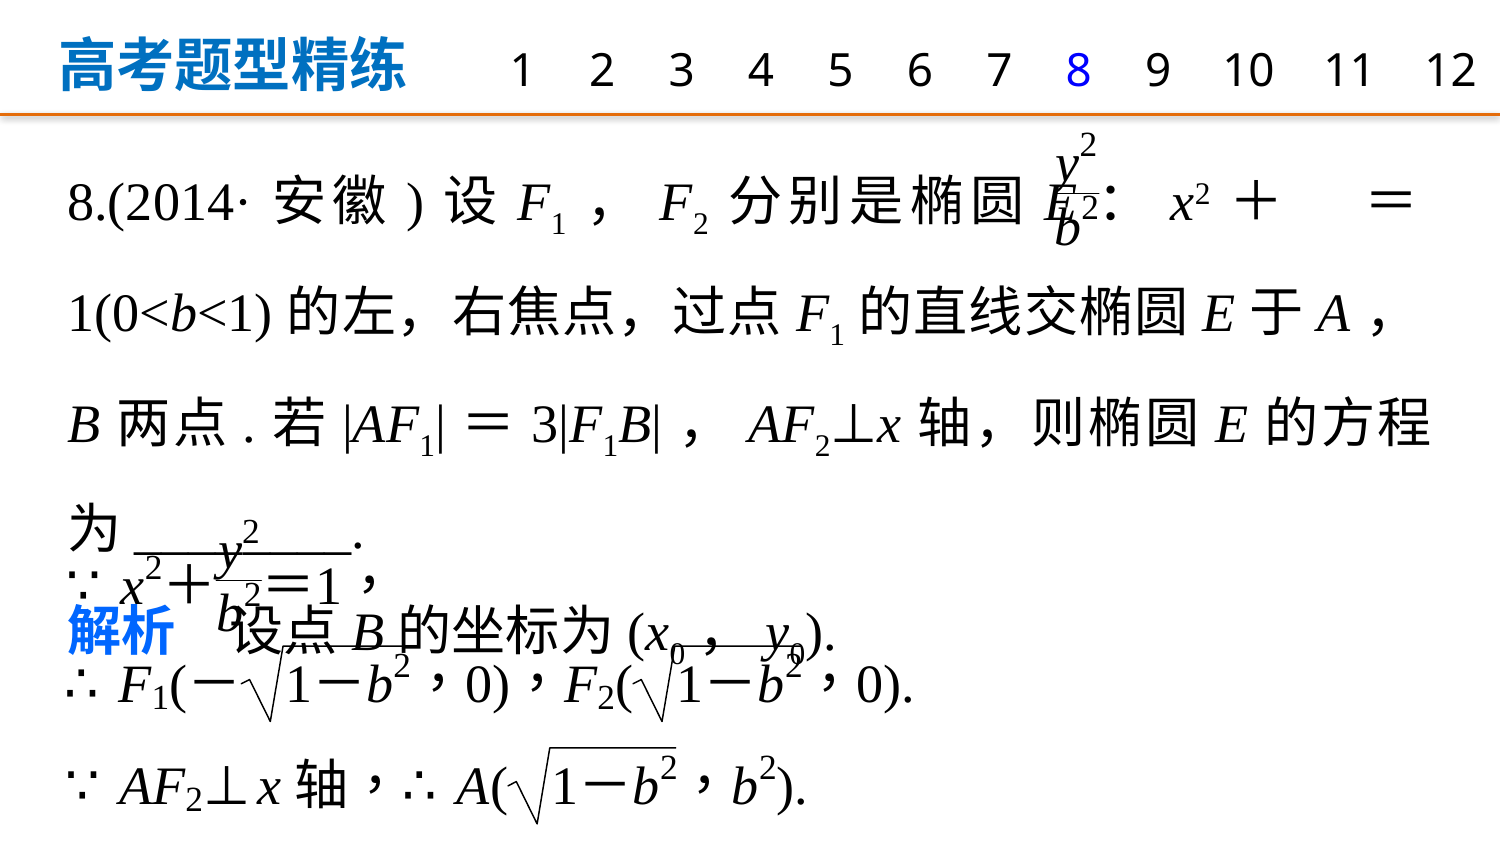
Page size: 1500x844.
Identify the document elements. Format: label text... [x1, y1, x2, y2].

text_box 8.(2014·安徽)设F1，F2分别是椭圆E：x2＋ ＝1(0<b<1)的左，右焦点，过点F1的直线交椭圆E于A，B两点.若|AF1|＝3|F1B|，AF2⊥x轴，则椭圆E的方程为________. 解析 设点B的坐标为(x0，y0). [52, 122, 1447, 678]
text_box 10 [1202, 39, 1295, 104]
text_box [1053, 129, 1144, 311]
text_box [64, 744, 1259, 844]
text_box 3 [646, 36, 717, 106]
text_box 6 [885, 36, 955, 106]
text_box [63, 642, 1259, 743]
text_box 5 [805, 36, 876, 106]
text_box 11 [1304, 39, 1396, 104]
text_box 2 [567, 36, 637, 106]
text_box 高考题型精练 [43, 20, 423, 105]
text_box 8 [1044, 36, 1114, 106]
text_box 1 [488, 36, 558, 106]
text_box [66, 519, 1261, 645]
text_box 12 [1405, 39, 1497, 104]
text_box 9 [1123, 36, 1193, 106]
text_box 4 [726, 36, 796, 106]
text_box 7 [964, 36, 1035, 106]
